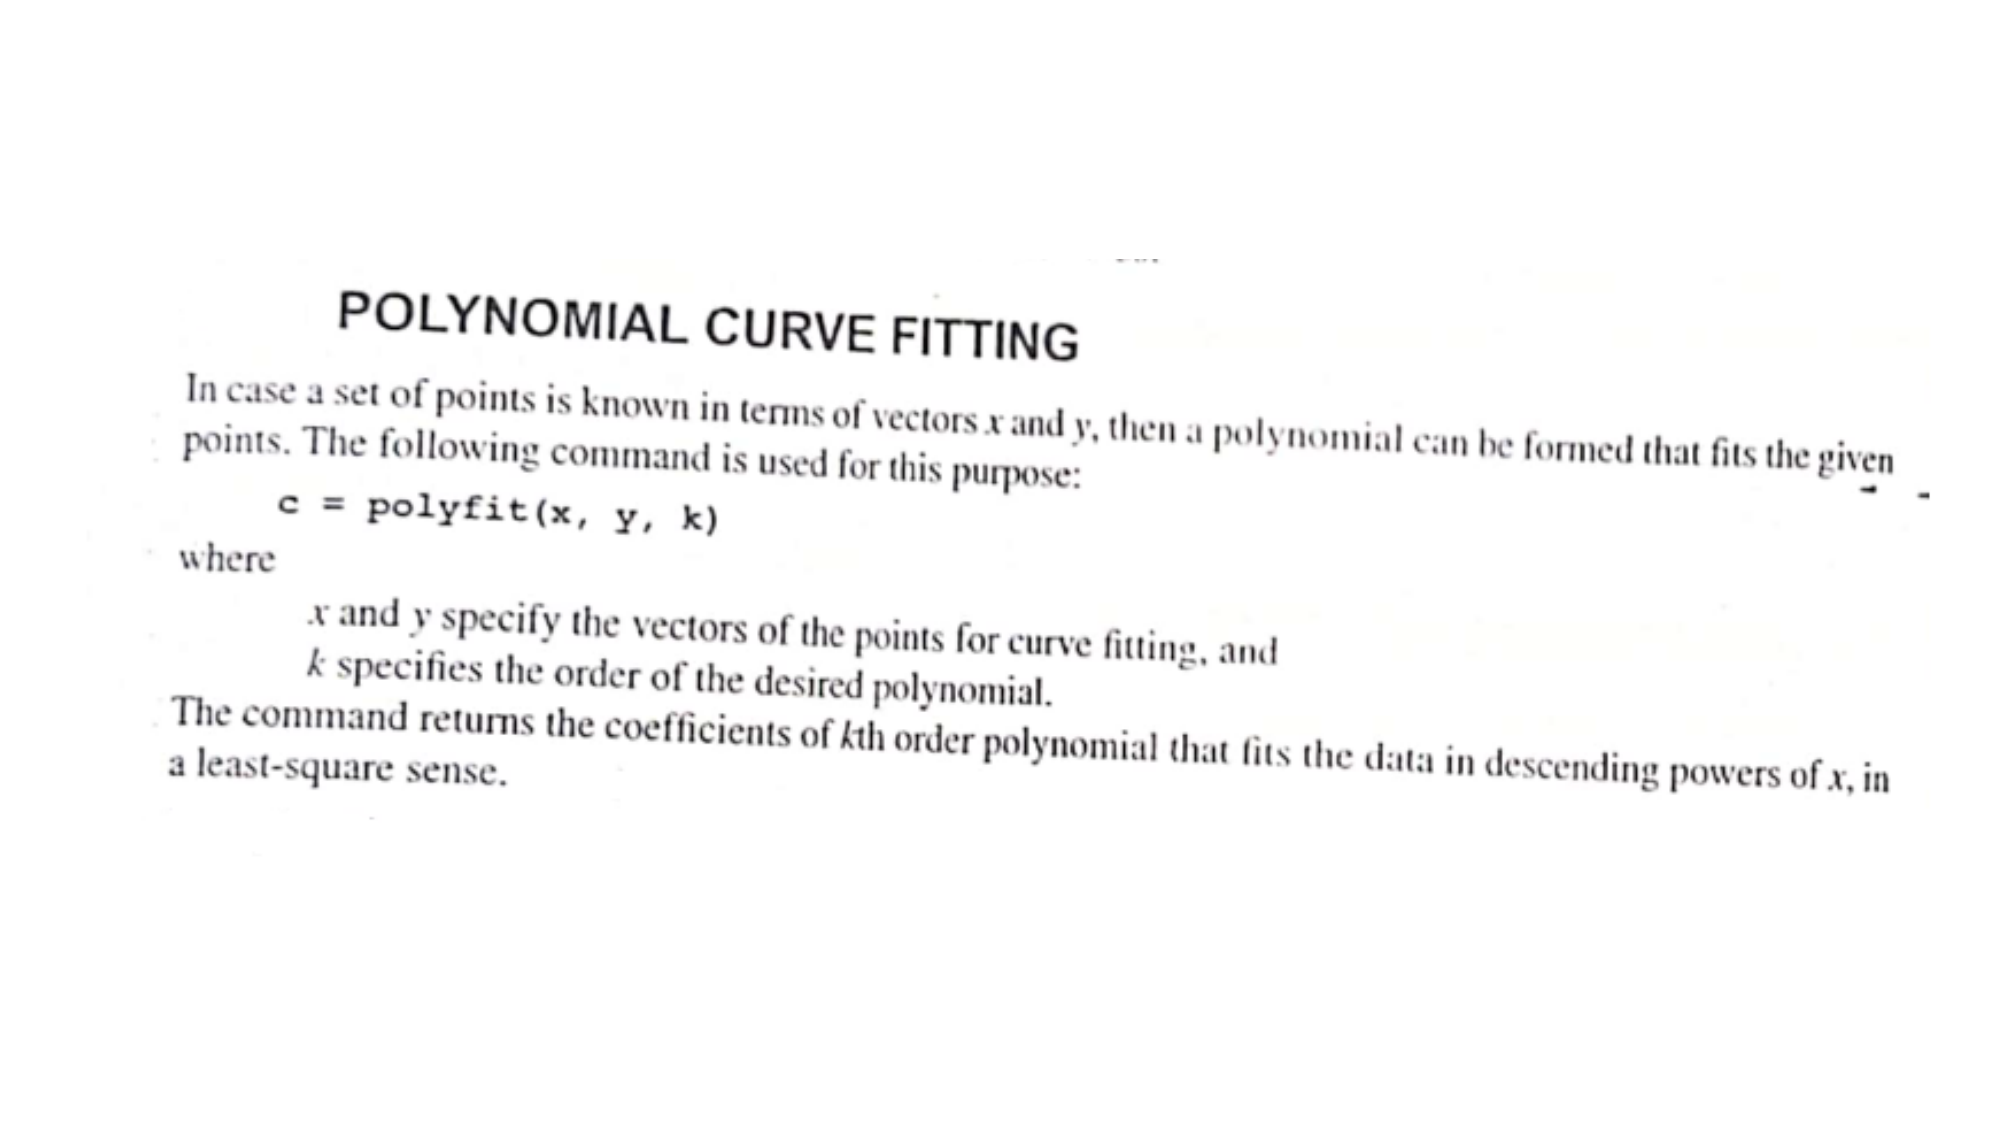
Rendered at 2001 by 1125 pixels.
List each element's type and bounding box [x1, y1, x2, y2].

picture [67, 259, 1953, 873]
